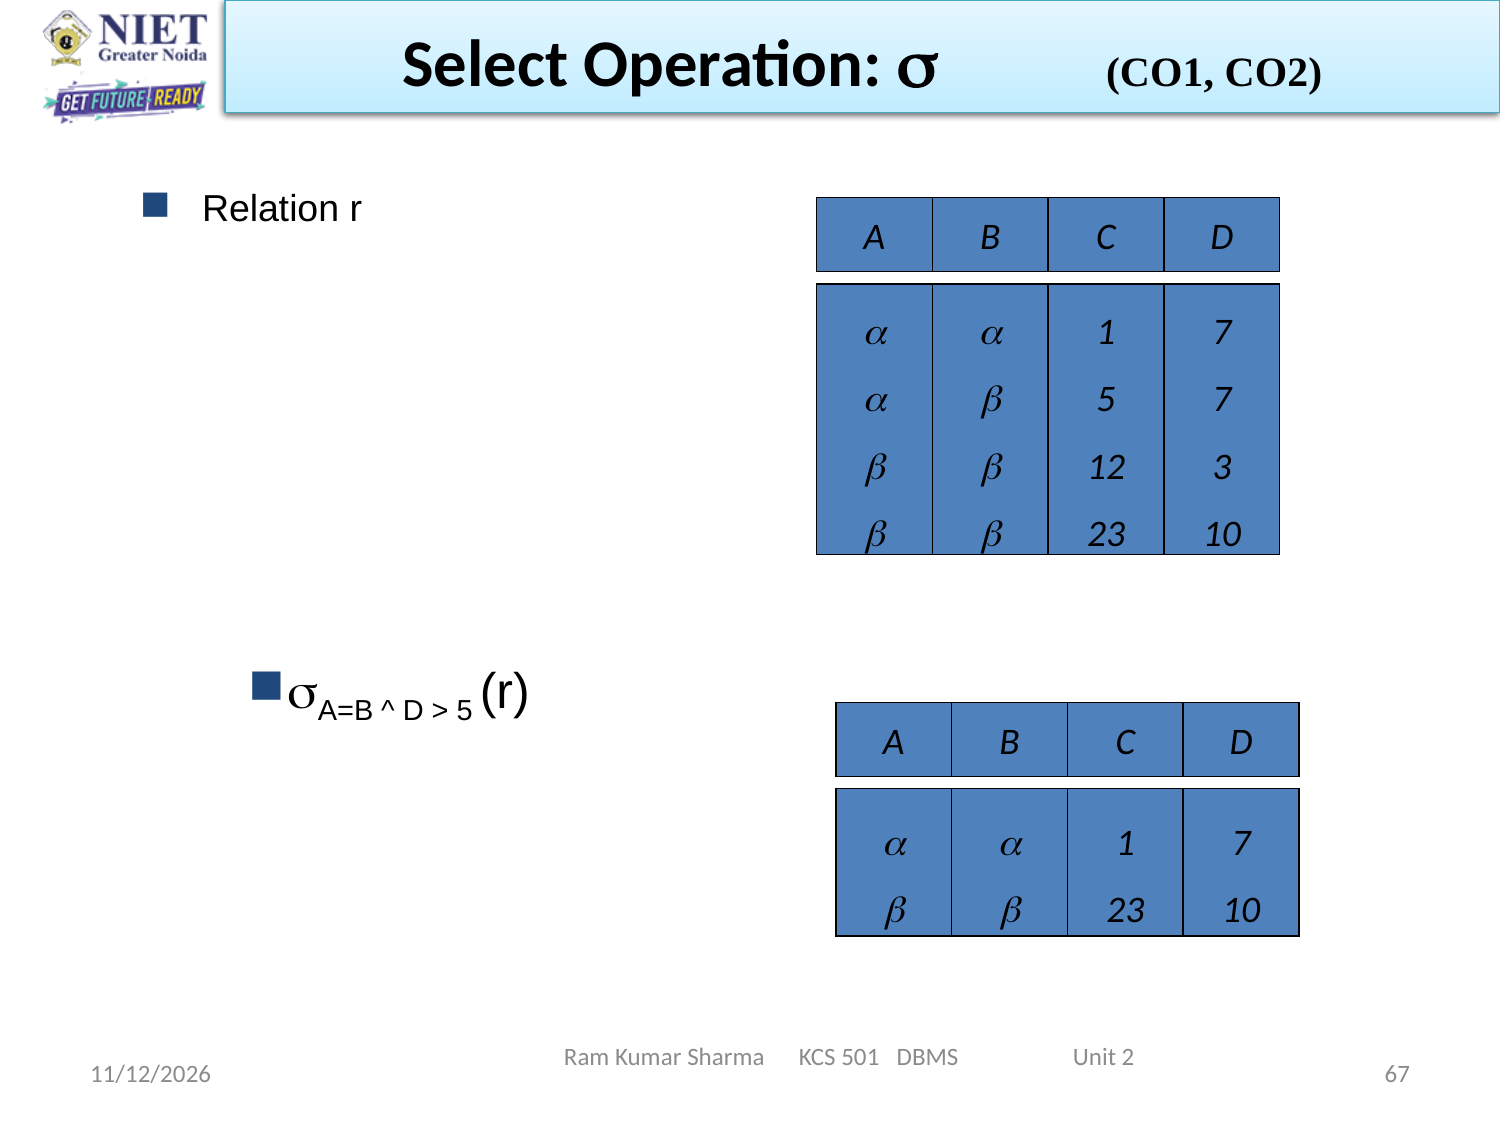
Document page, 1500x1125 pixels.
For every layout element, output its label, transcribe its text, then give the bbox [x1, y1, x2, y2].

picture [5, 0, 244, 134]
slide_number 67 [1074, 1042, 1425, 1103]
footer Ram Kumar Sharma KCS 501 DBMS Unit 2 [462, 1025, 1238, 1085]
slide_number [75, 1042, 425, 1103]
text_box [130, 176, 1300, 937]
text_box Select Operation:  (CO1, CO2) [224, 0, 1500, 113]
